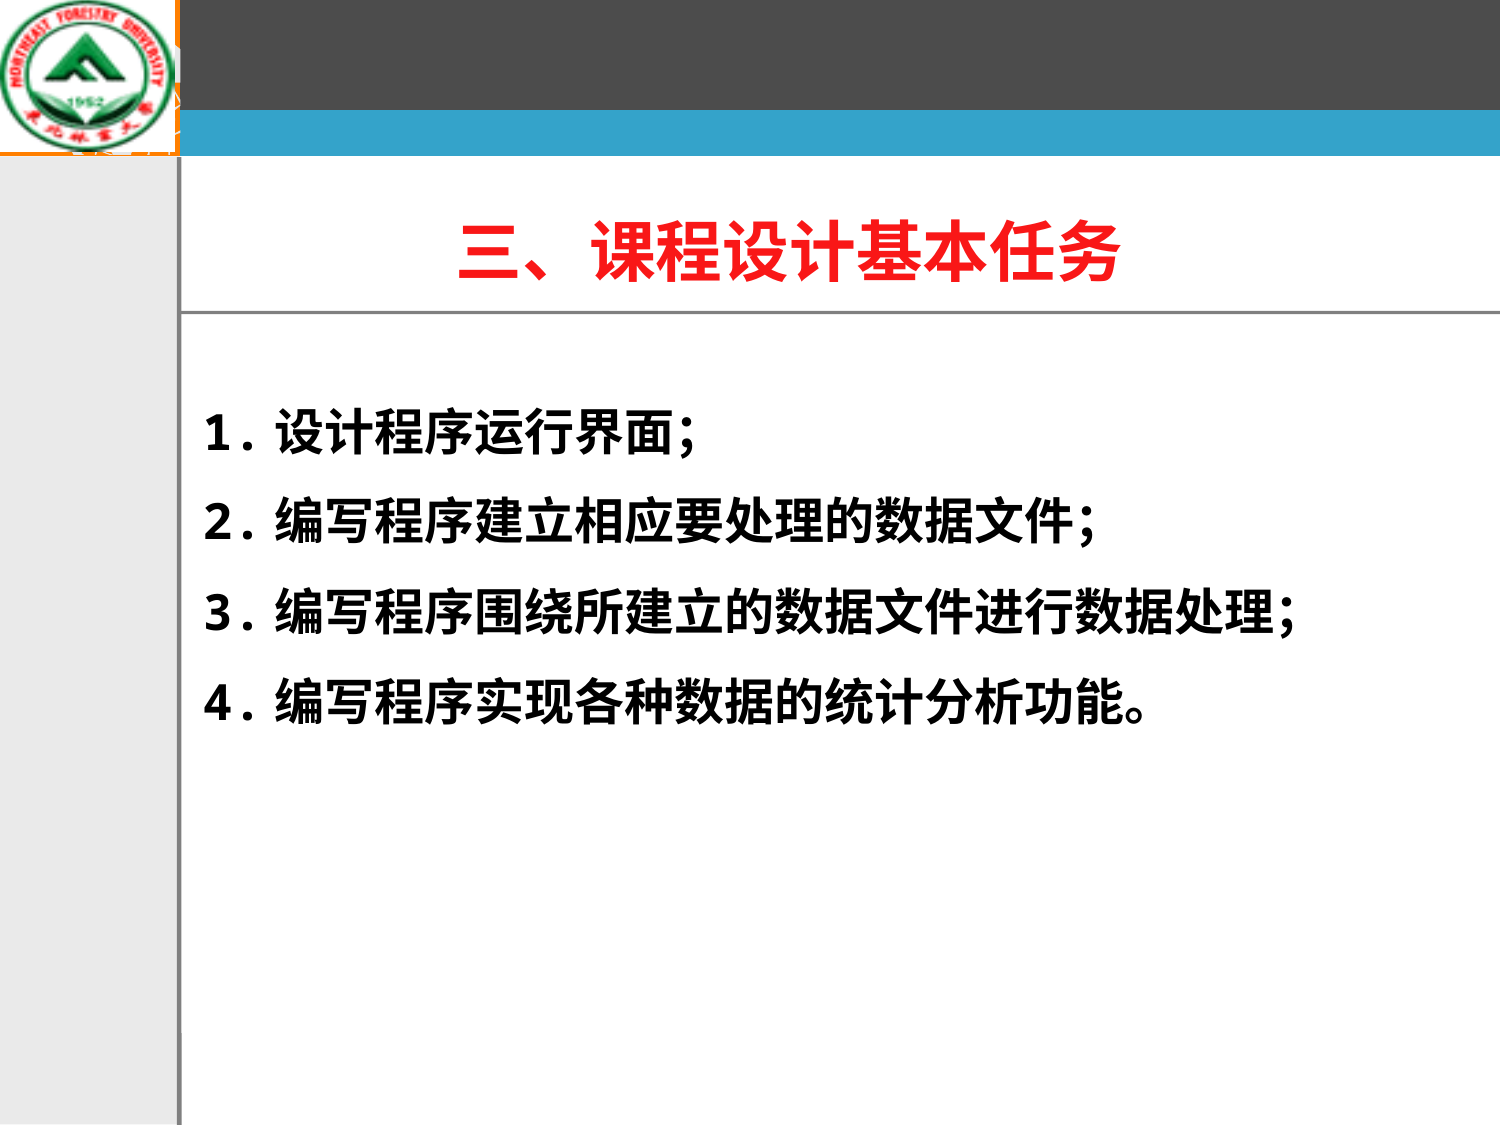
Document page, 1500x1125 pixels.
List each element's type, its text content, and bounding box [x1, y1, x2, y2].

picture [0, 0, 176, 153]
list 1.设计程序运行界面； 2.编写程序建立相应要处理的数据文件； 3.编写程序围绕所建立的数据文件进行数据处理； 4.编写程序实现各种数据的统计分析功能。 [187, 362, 1412, 1026]
title 三、课程设计基本任务 [194, 174, 1385, 326]
